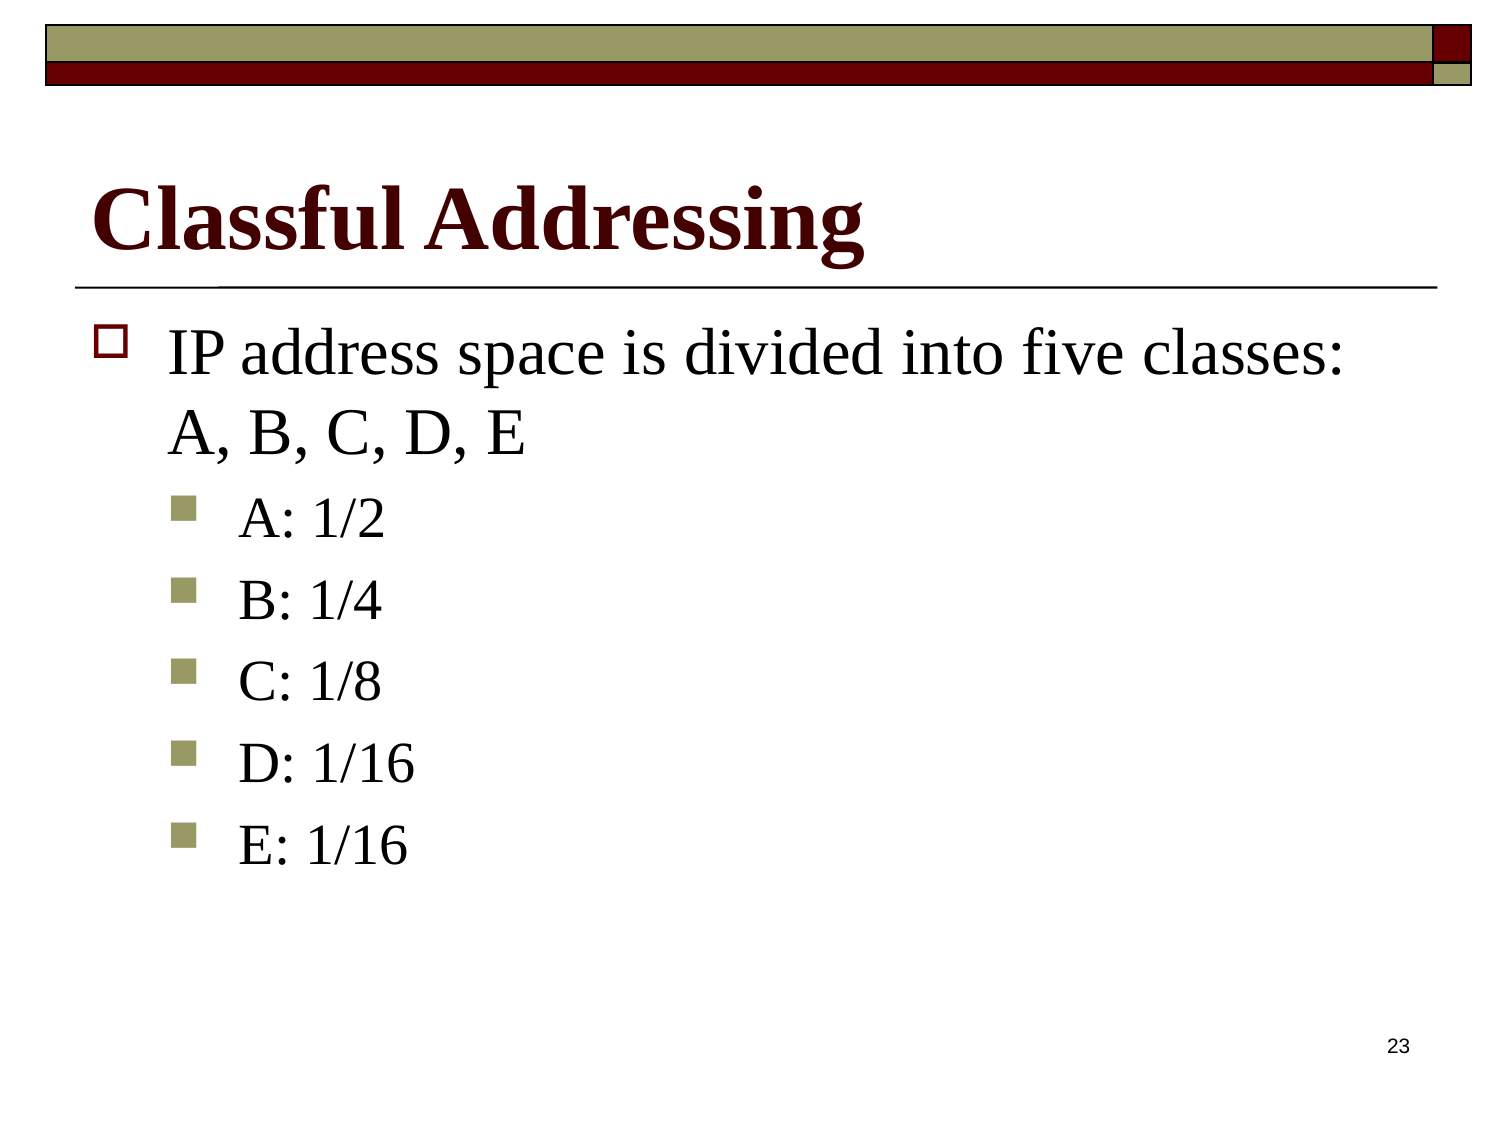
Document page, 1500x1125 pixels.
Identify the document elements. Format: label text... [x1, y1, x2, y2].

slide_number 23 [1112, 1024, 1426, 1101]
list IP address space is divided into five classes: A, B, C, D, E A: 1/2 B: 1/4 C: 1/8 D: 1/16 E: 1/16 [74, 299, 1426, 1006]
title Classful Addressing [74, 87, 1426, 276]
